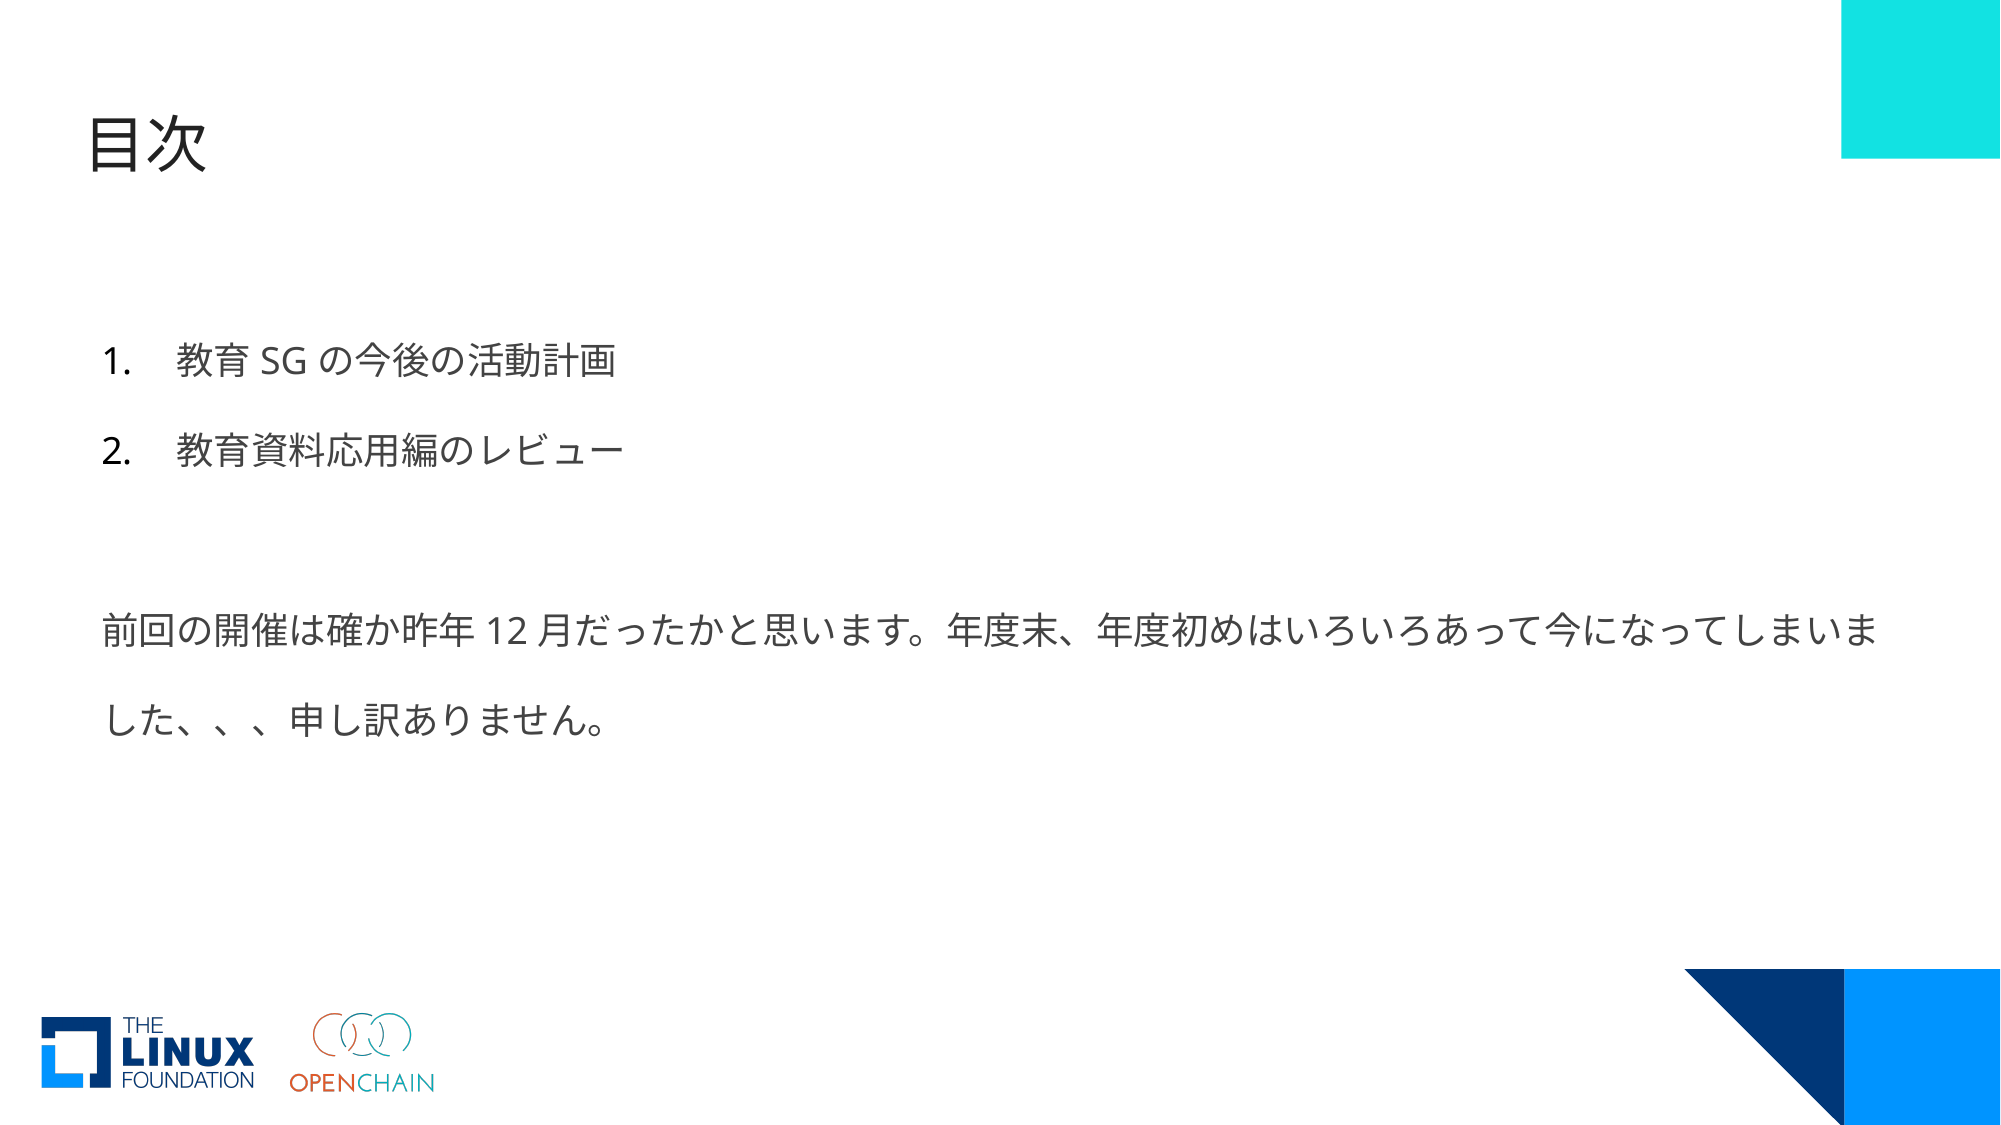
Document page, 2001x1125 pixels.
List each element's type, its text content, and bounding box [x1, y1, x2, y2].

title 目次 [68, 89, 1932, 223]
list 教育SGの今後の活動計画 教育資料応用編のレビュー 前回の開催は確か昨年12月だったかと思います。年度末、年度初めはいろいろあって今になってしまいました、、、申し訳ありません。 [61, 277, 1925, 1008]
picture [41, 1017, 254, 1088]
picture [287, 1010, 436, 1095]
